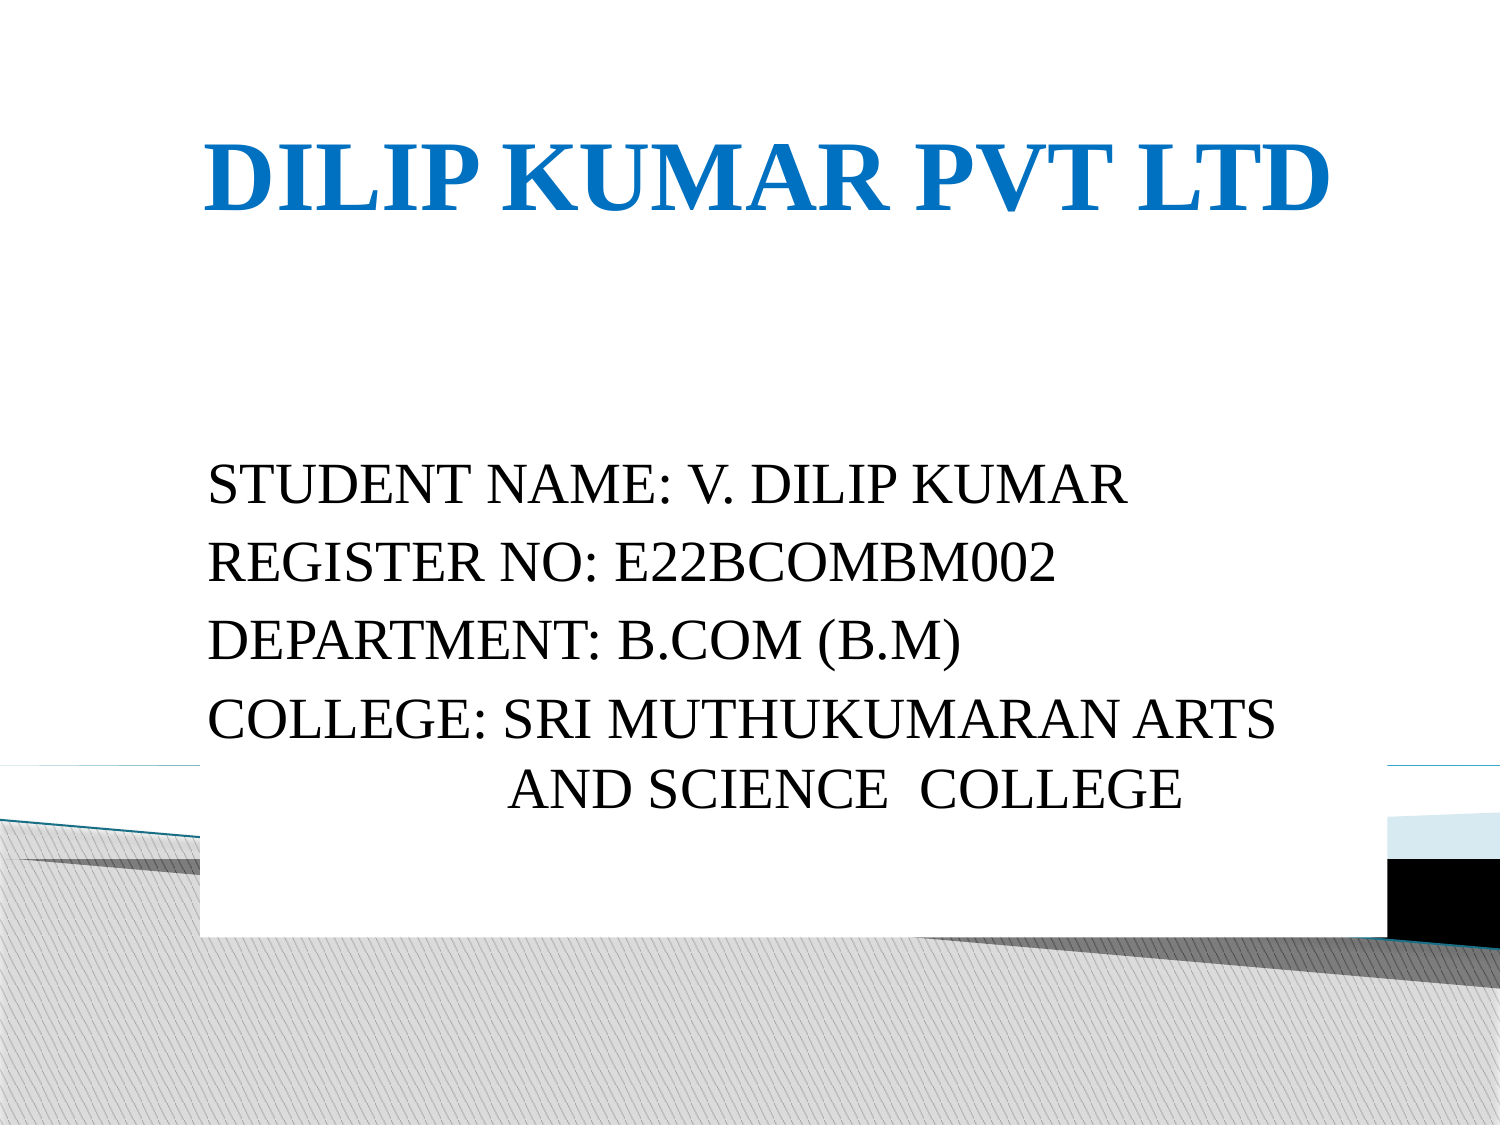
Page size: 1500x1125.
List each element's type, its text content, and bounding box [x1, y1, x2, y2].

subtitle STUDENT NAME: V. DILIP KUMAR REGISTER NO: E22BCOMBM002 DEPARTMENT: B.COM (B.M) COLLEGE: SRI MUTHUKUMARAN ARTS AND SCIENCE COLLEGE [200, 437, 1388, 938]
title DILIP KUMAR PVT LTD [75, 37, 1350, 238]
picture [5, 859, 200, 876]
picture [920, 938, 1500, 989]
